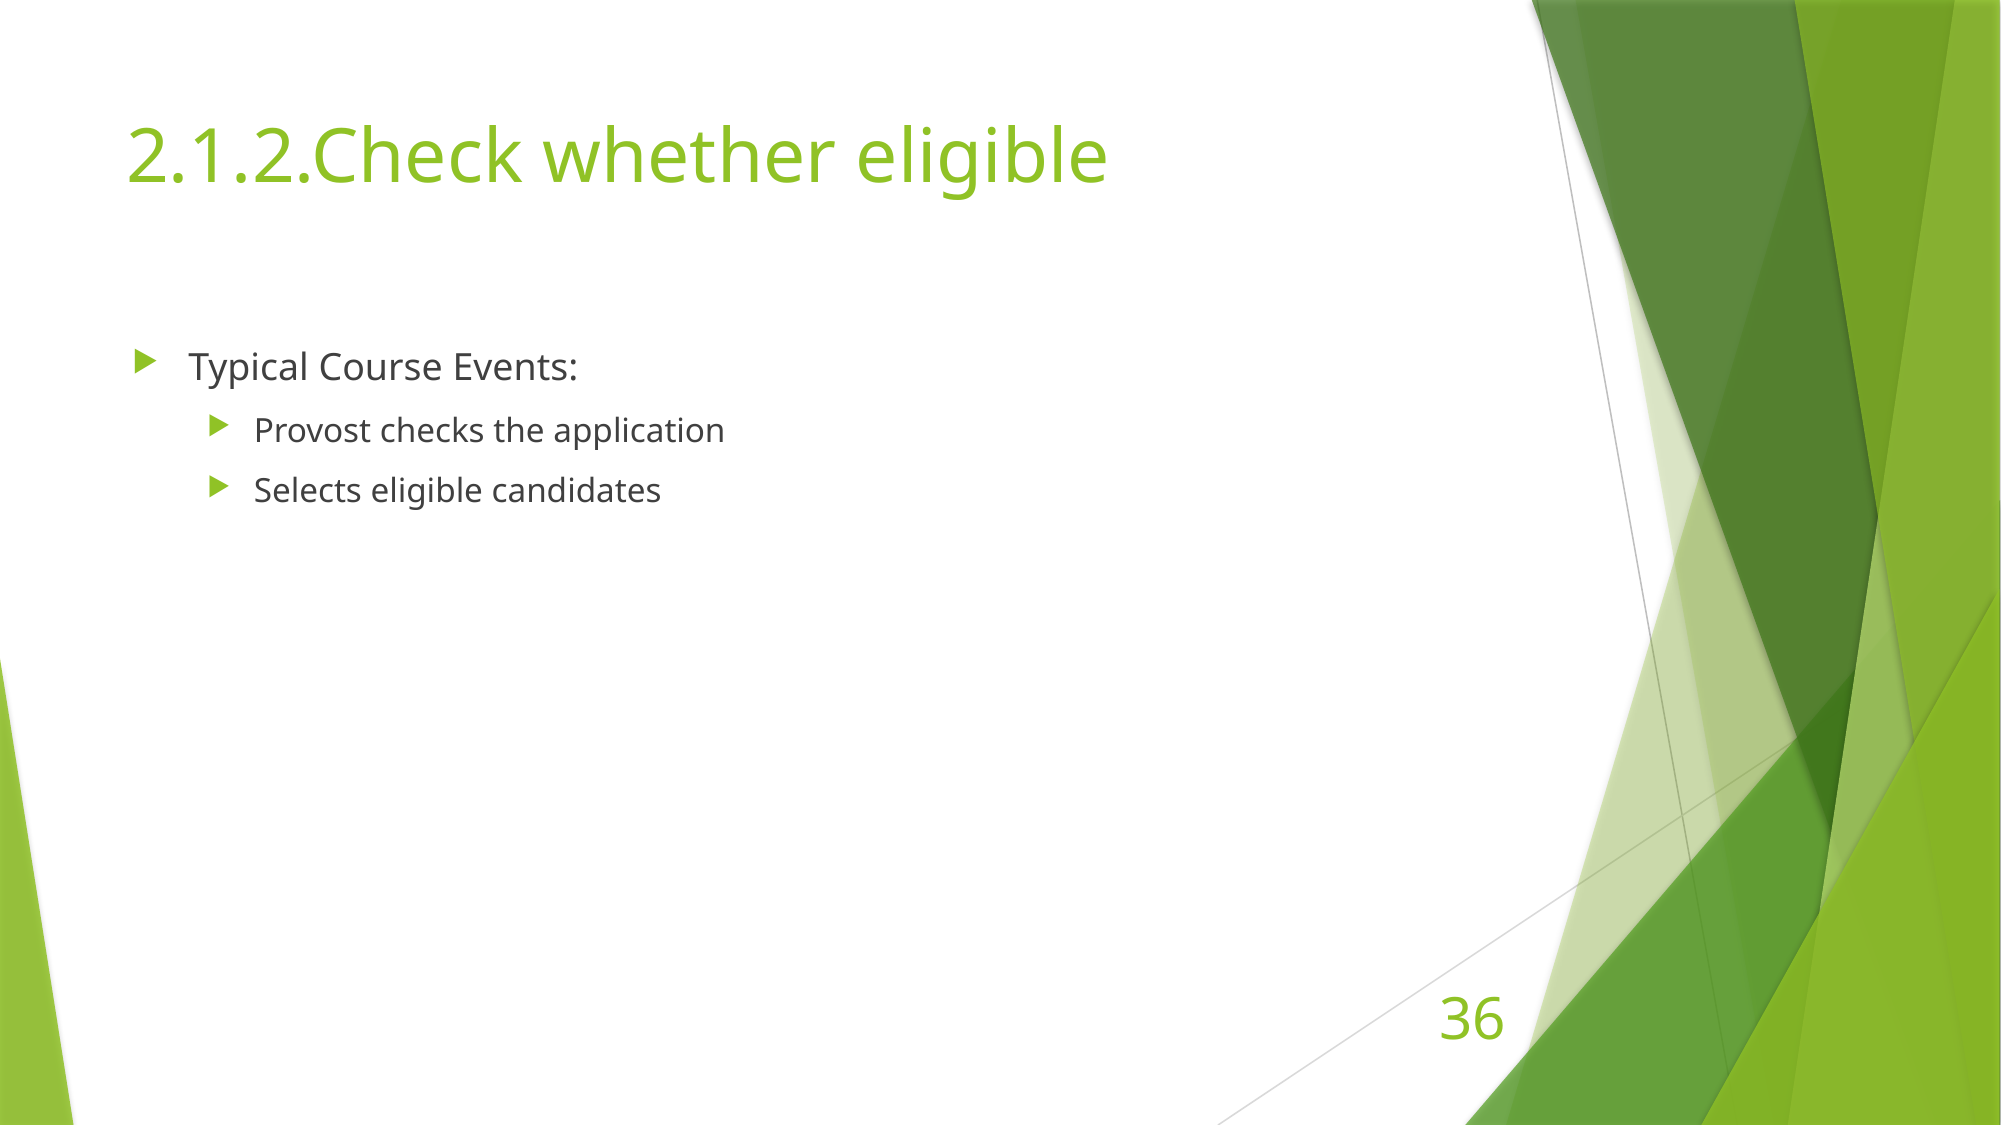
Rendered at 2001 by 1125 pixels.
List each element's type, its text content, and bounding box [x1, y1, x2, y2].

list Typical Course Events: Provost checks the application Selects eligible candidates [117, 335, 1528, 973]
slide_number 36 [1409, 991, 1522, 1051]
title 2.1.2.Check whether eligible [111, 99, 1522, 317]
